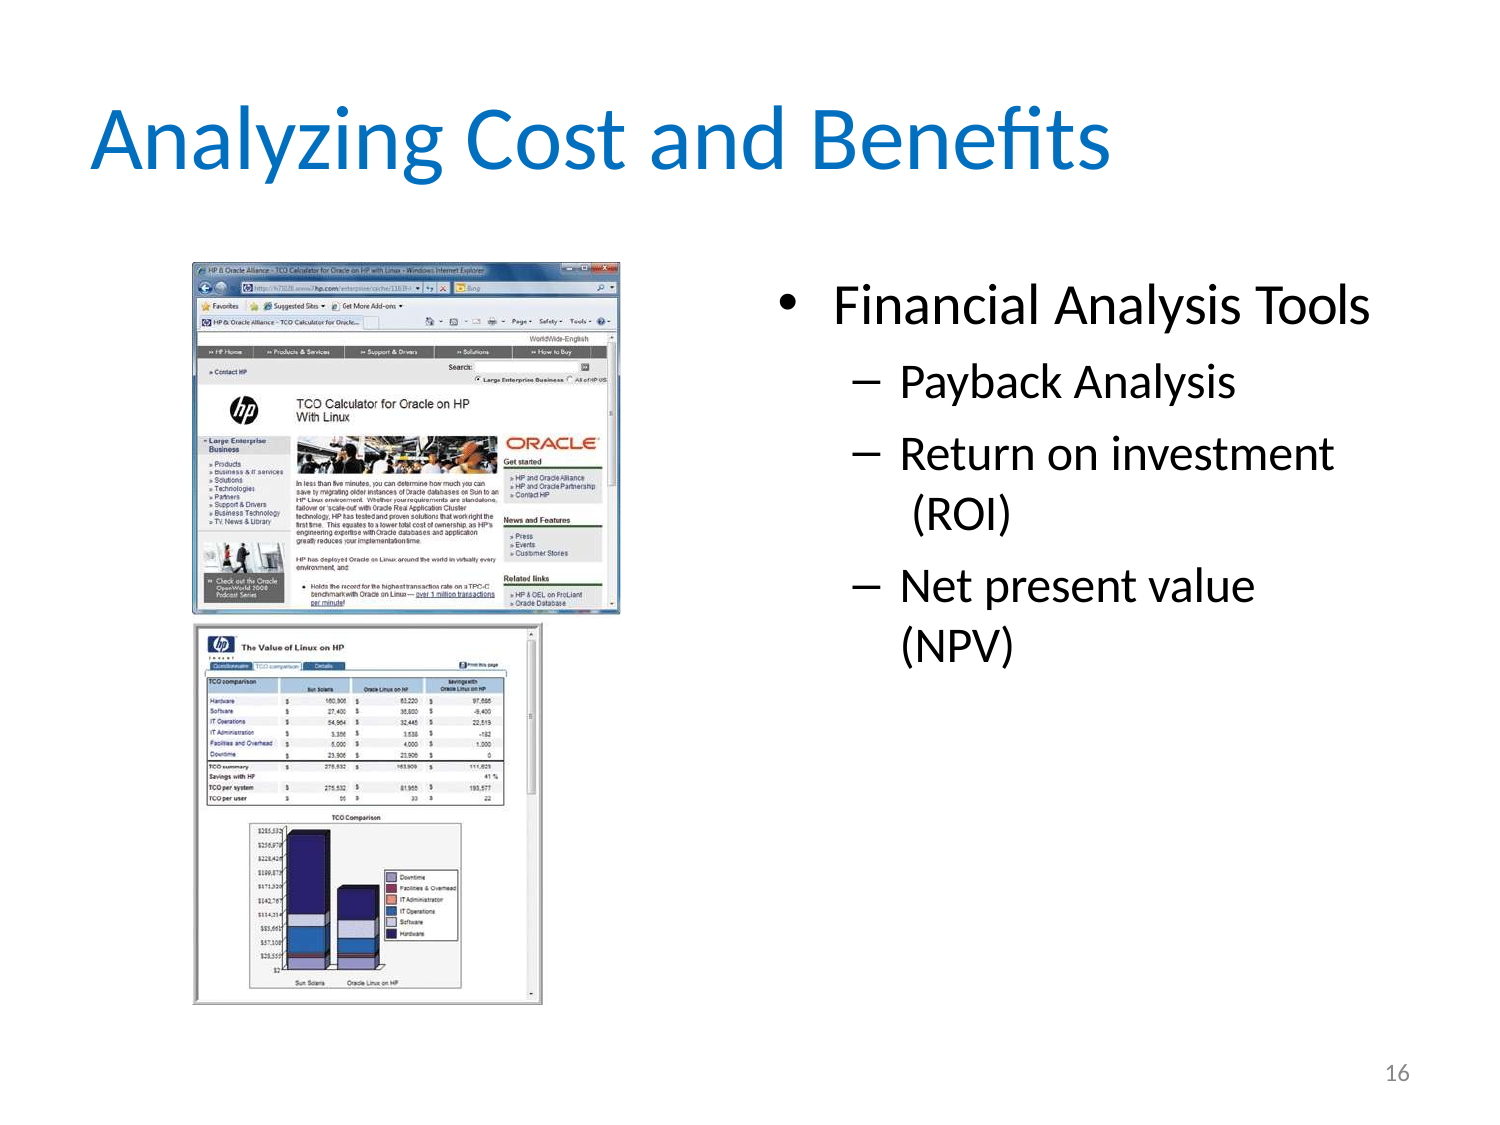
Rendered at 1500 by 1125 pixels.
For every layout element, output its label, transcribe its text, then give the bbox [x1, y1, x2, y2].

slide_number 16 [1380, 1060, 1415, 1125]
title Analyzing Cost and Benefits [87, 75, 1119, 266]
text_box [192, 262, 621, 1005]
text_box Financial Analysis Tools Payback Analysis Return on investment (ROI) Net present value (NPV) [775, 249, 1389, 673]
